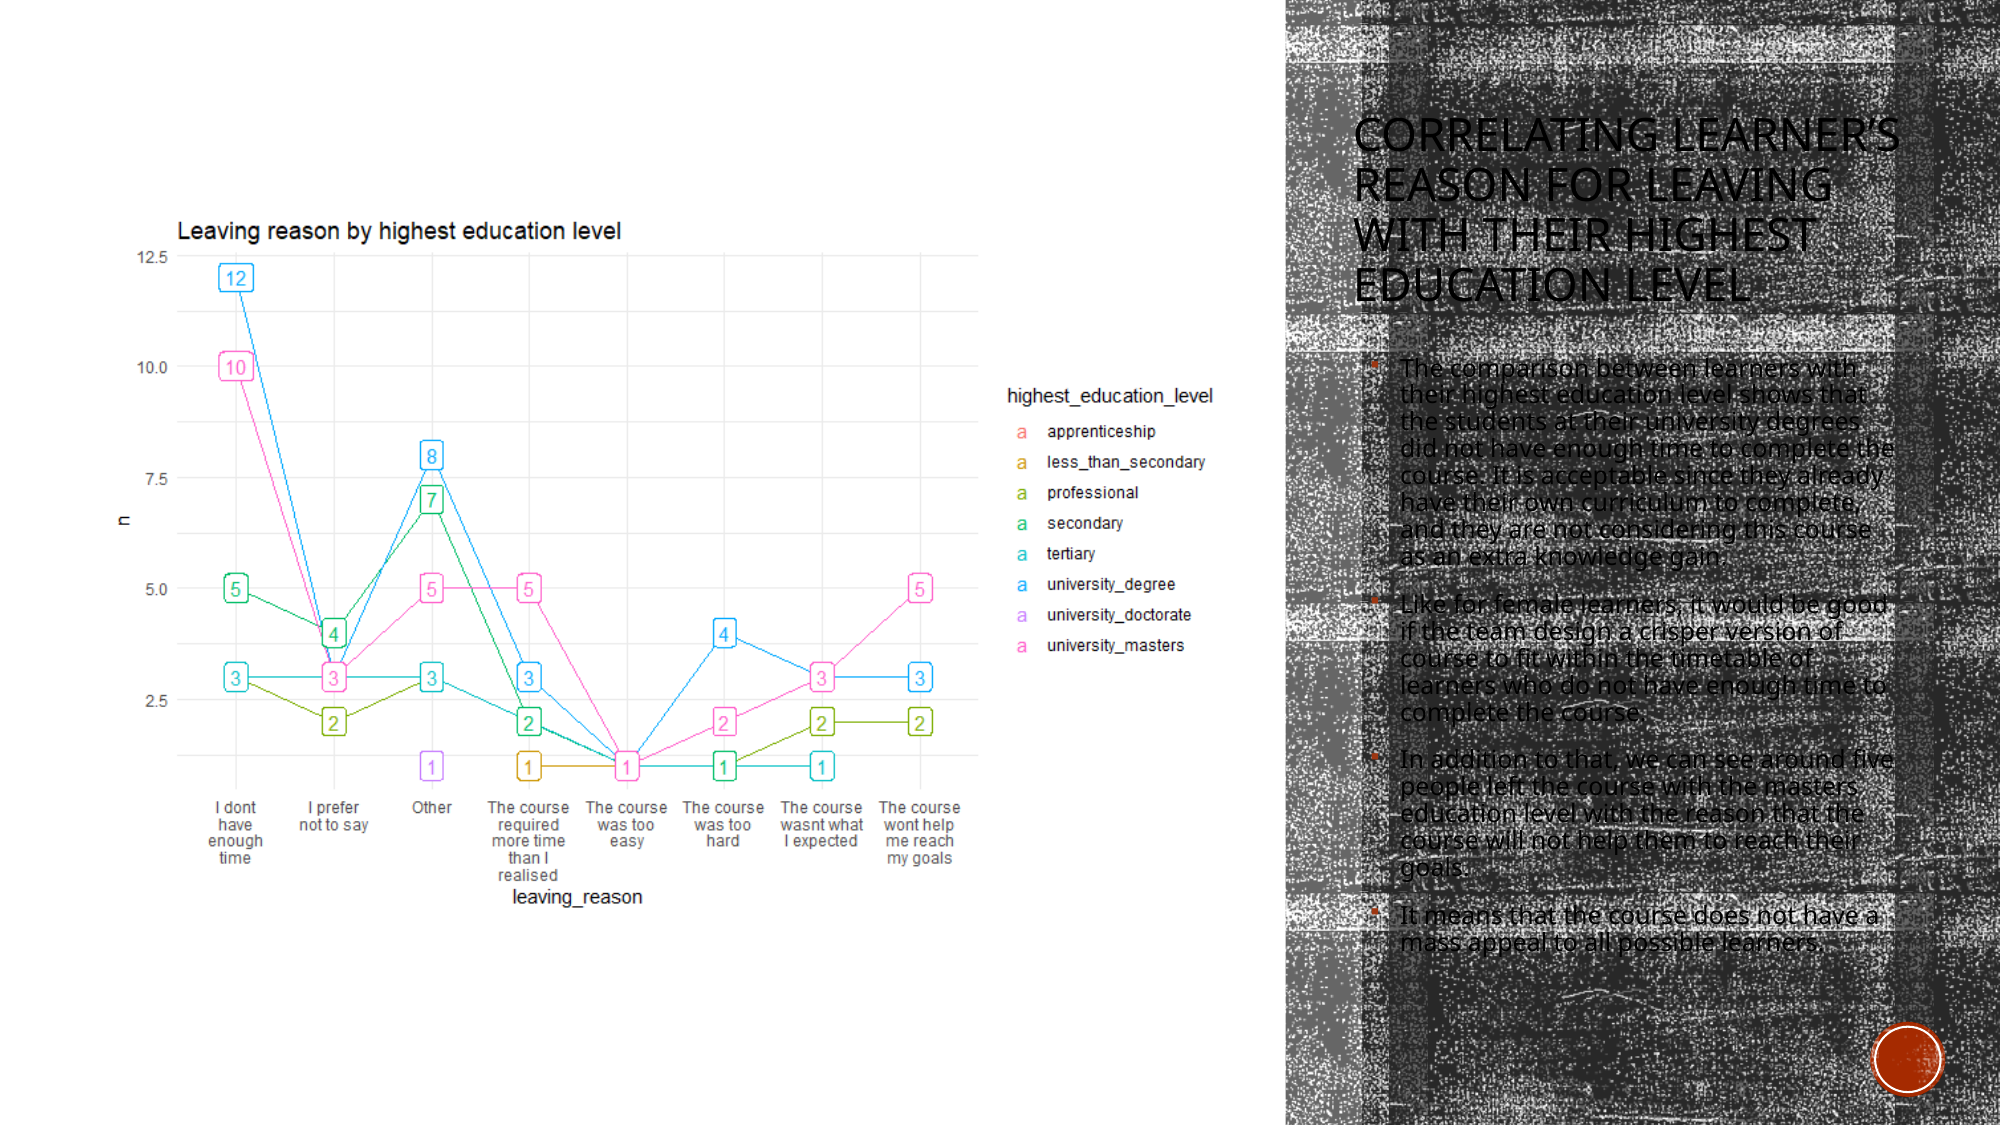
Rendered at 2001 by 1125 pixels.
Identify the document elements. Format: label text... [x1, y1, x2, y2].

list The comparison between learners with their highest education level shows that the students at their university degrees did not have enough time to complete the course. It is acceptable since they already have their own curriculum to complete, and they are not considering this course as an extra knowledge gain. Like for female learners, it would be good if the team design a crisper version of course to fit within the timetable of learners who do not have enough time to complete the course. In addition to that, we can see around five people left the course with the masters education level with the reason that the course will not help them to reach their goals. It means that the course does not have a mass appeal to all possible learners. [1338, 348, 1920, 1013]
title Correlating learner’s reason for leaving with their highest education level [1338, 79, 1920, 344]
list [107, 213, 1231, 914]
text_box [1872, 1024, 1943, 1095]
text_box [1284, 0, 2000, 1125]
